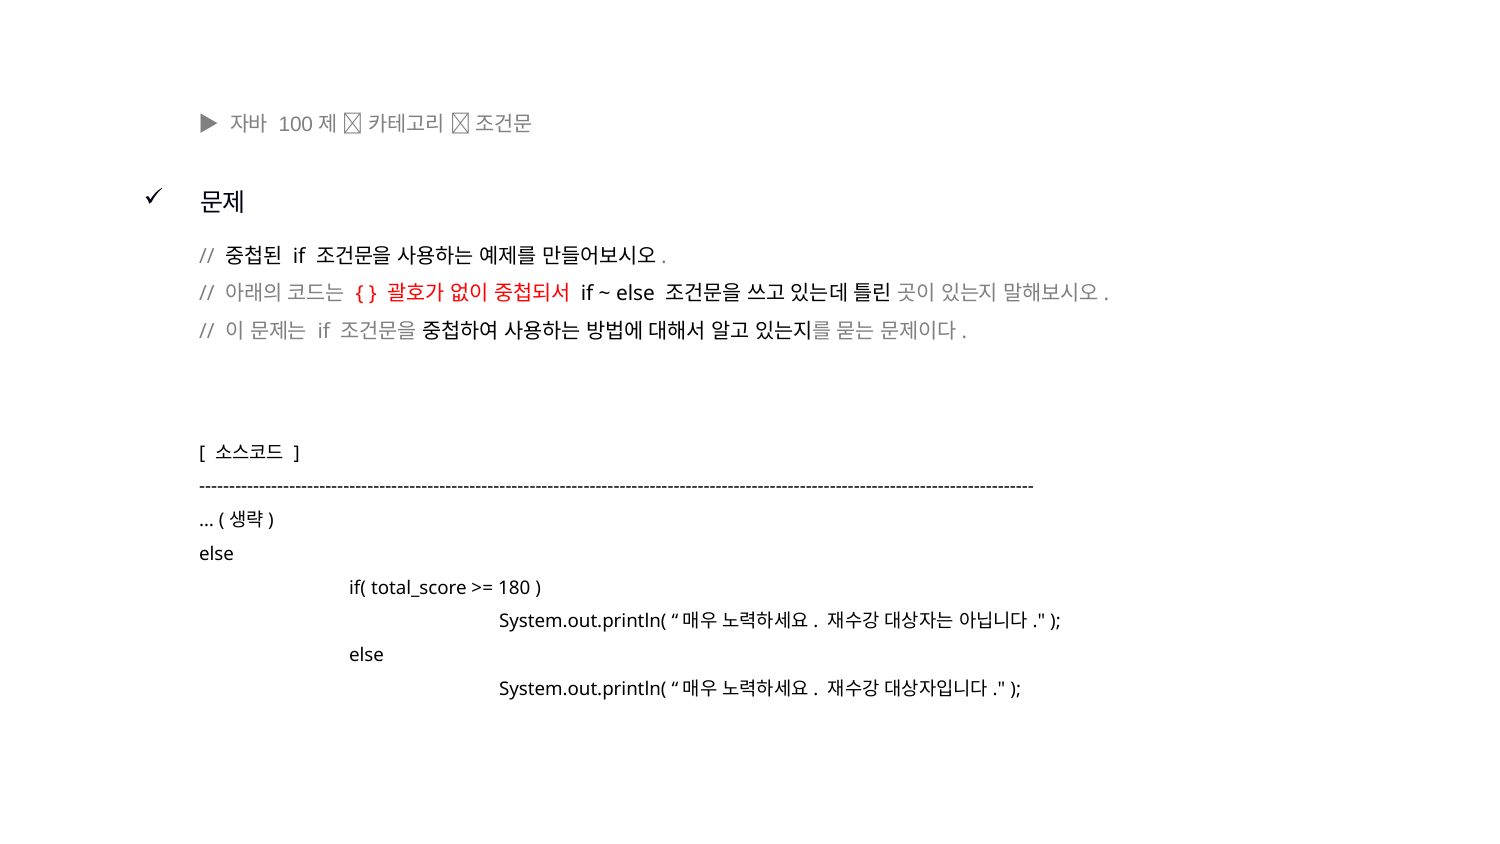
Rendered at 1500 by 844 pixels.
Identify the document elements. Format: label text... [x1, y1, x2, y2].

text_box // 중첩된 if 조건문을 사용하는 예제를 만들어보시오. // 아래의 코드는 { } 괄호가 없이 중첩되서 if ~ else 조건문을 쓰고 있는데 틀린 곳이 있는지 말해보시오. // 이 문제는 if 조건문을 중첩하여 사용하는 방법에 대해서 알고 있는지를 묻는 문제이다. [184, 222, 1301, 350]
text_box ▶ 자바 100제  카테고리  조건문 [183, 93, 1317, 153]
text_box 문제 [128, 163, 1372, 224]
text_box [ 소스코드 ] ------------------------------------------------------------------------------------------------------------------------------------------- … (생략) else if( total_score >= 180 ) System.out.println( “매우 노력하세요. 재수강 대상자는 아닙니다." ); else System.out.println( “매우 노력하세요. 재수강 대상자입니다." ); [184, 421, 1301, 707]
